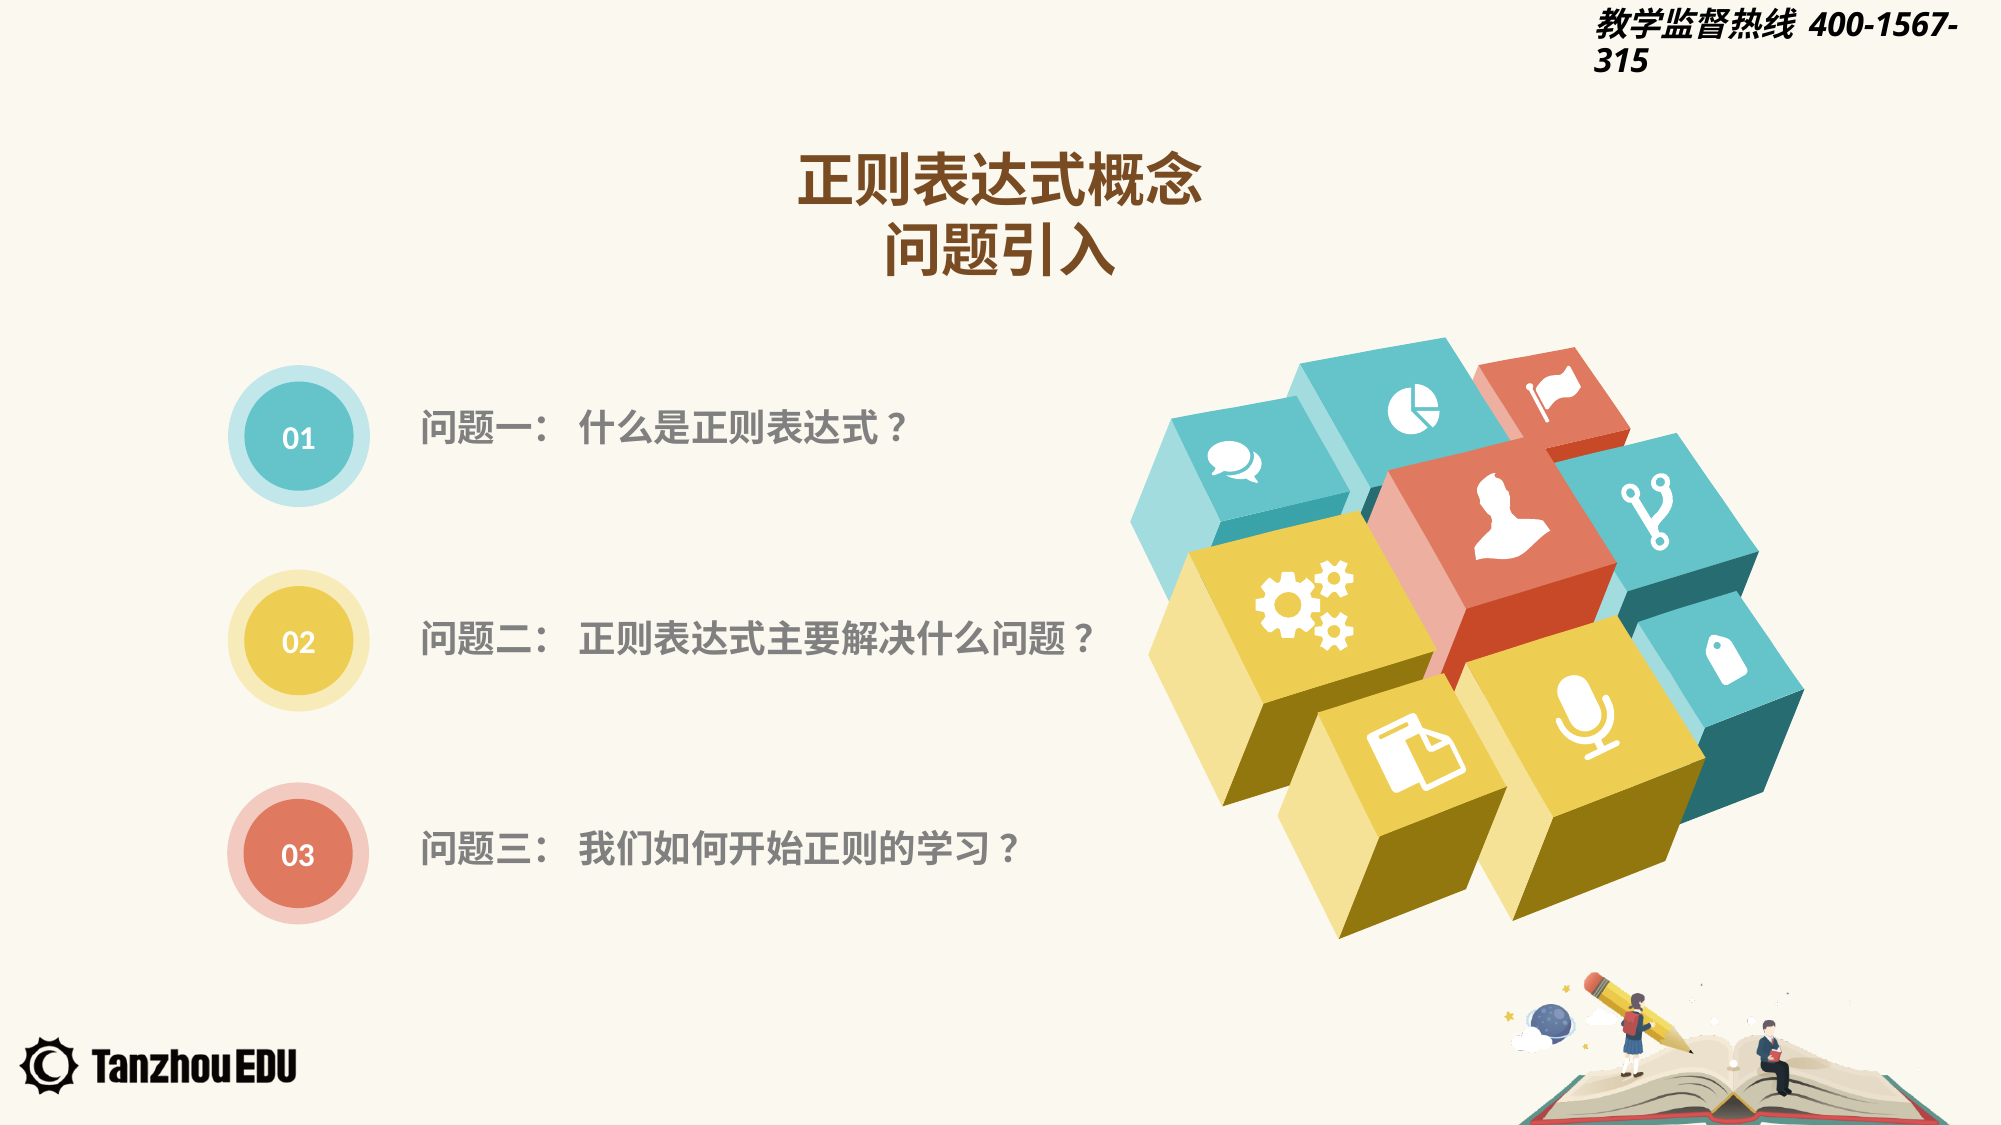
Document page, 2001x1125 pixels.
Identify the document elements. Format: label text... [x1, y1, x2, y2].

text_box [1519, 432, 1759, 590]
picture [1499, 942, 1986, 1125]
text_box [227, 569, 370, 712]
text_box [1148, 510, 1438, 807]
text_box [228, 365, 370, 508]
text_box 问题一： 什么是正则表达式 ？ [405, 397, 1096, 457]
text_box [1618, 590, 1805, 831]
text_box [1519, 347, 1631, 432]
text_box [1425, 614, 1706, 921]
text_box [1258, 337, 1519, 434]
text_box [227, 782, 370, 925]
picture [0, 1005, 321, 1125]
text_box 问题二： 正则表达式主要解决什么问题 ？ [405, 607, 1135, 668]
text_box 问题三： 我们如何开始正则的学习 ？ [405, 817, 1095, 878]
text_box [1277, 673, 1508, 940]
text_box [1130, 395, 1350, 625]
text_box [1347, 434, 1618, 614]
text_box 正则表达式概念 问题引入 [748, 135, 1252, 291]
